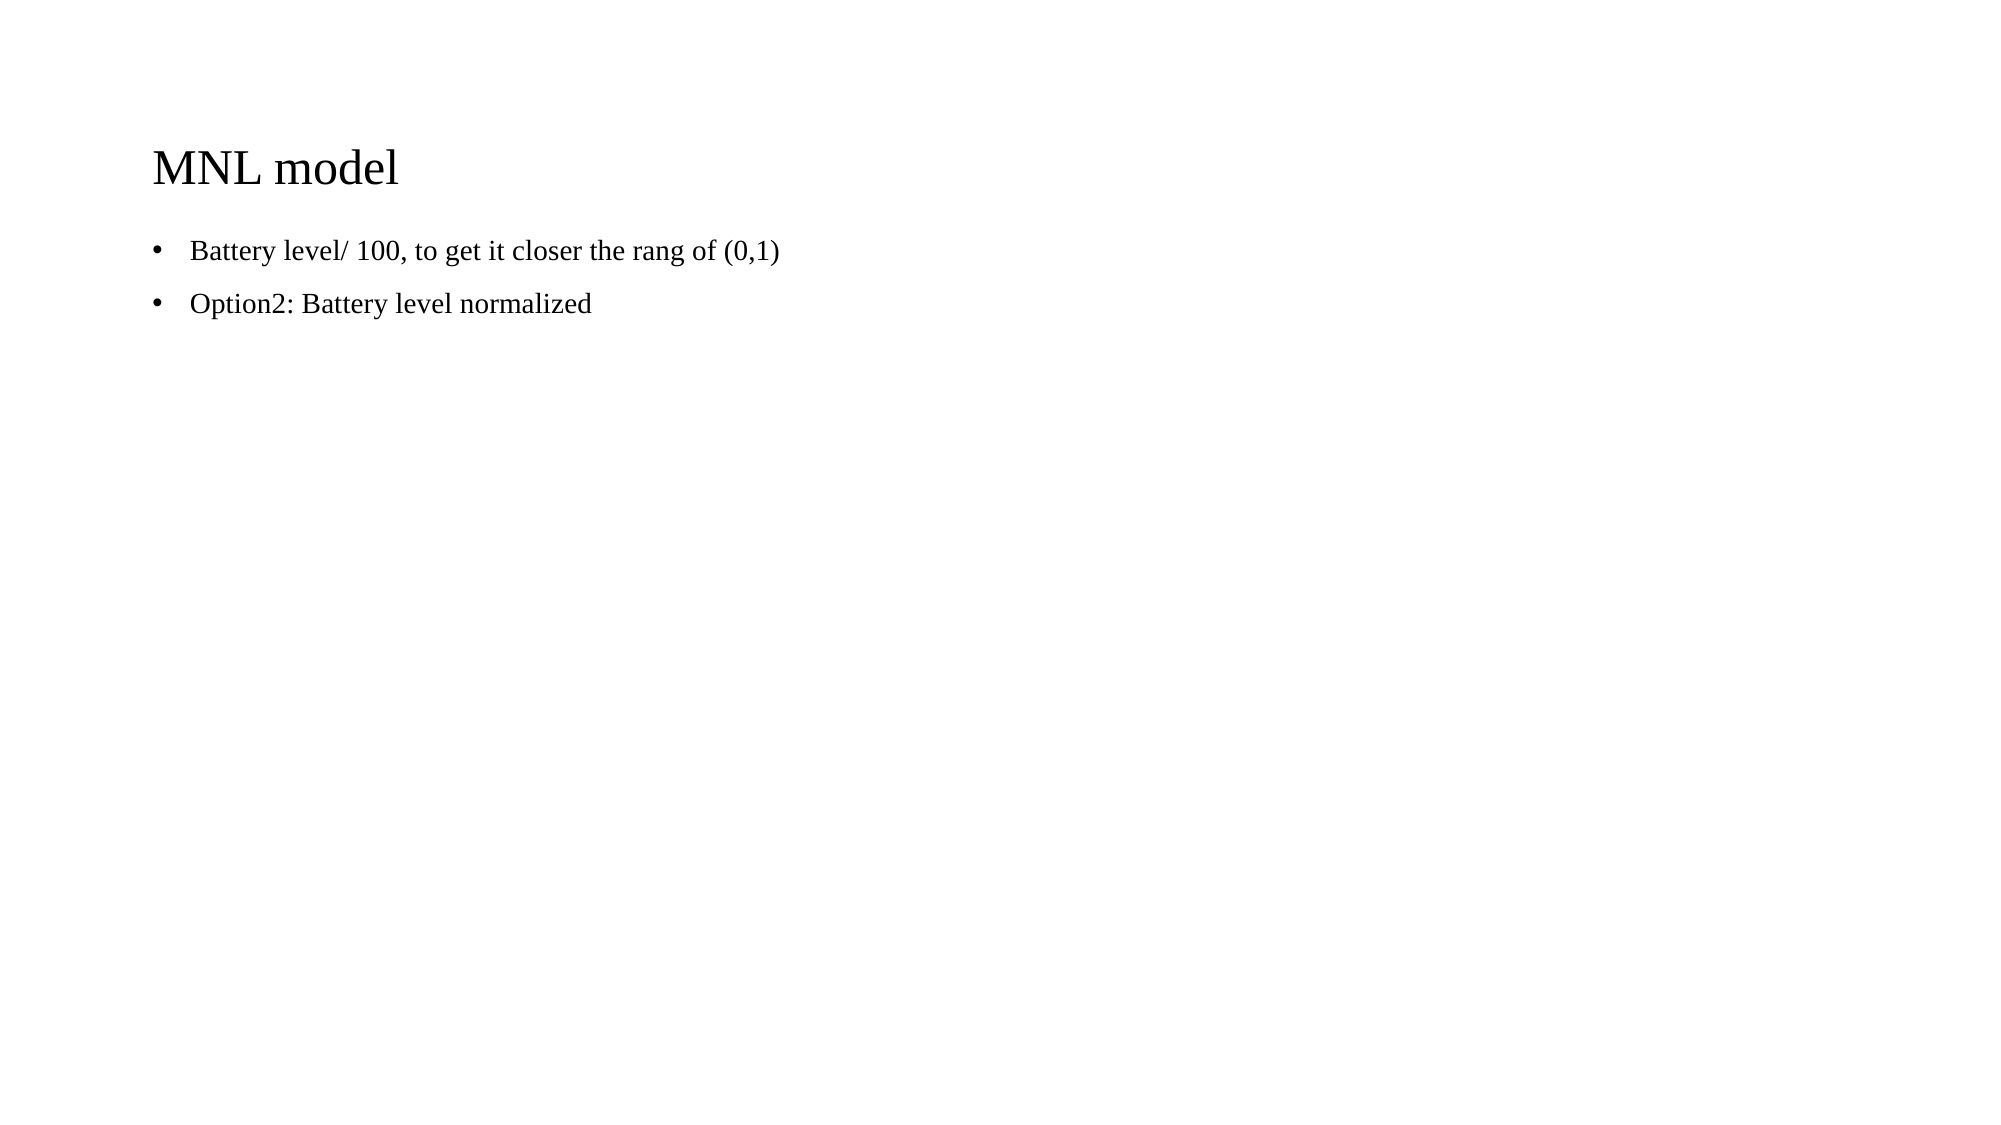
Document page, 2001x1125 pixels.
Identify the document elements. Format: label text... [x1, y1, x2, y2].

list Battery level/ 100, to get it closer the rang of (0,1) Option2: Battery level normalized [137, 228, 1863, 1014]
title MNL model [137, 59, 1863, 228]
